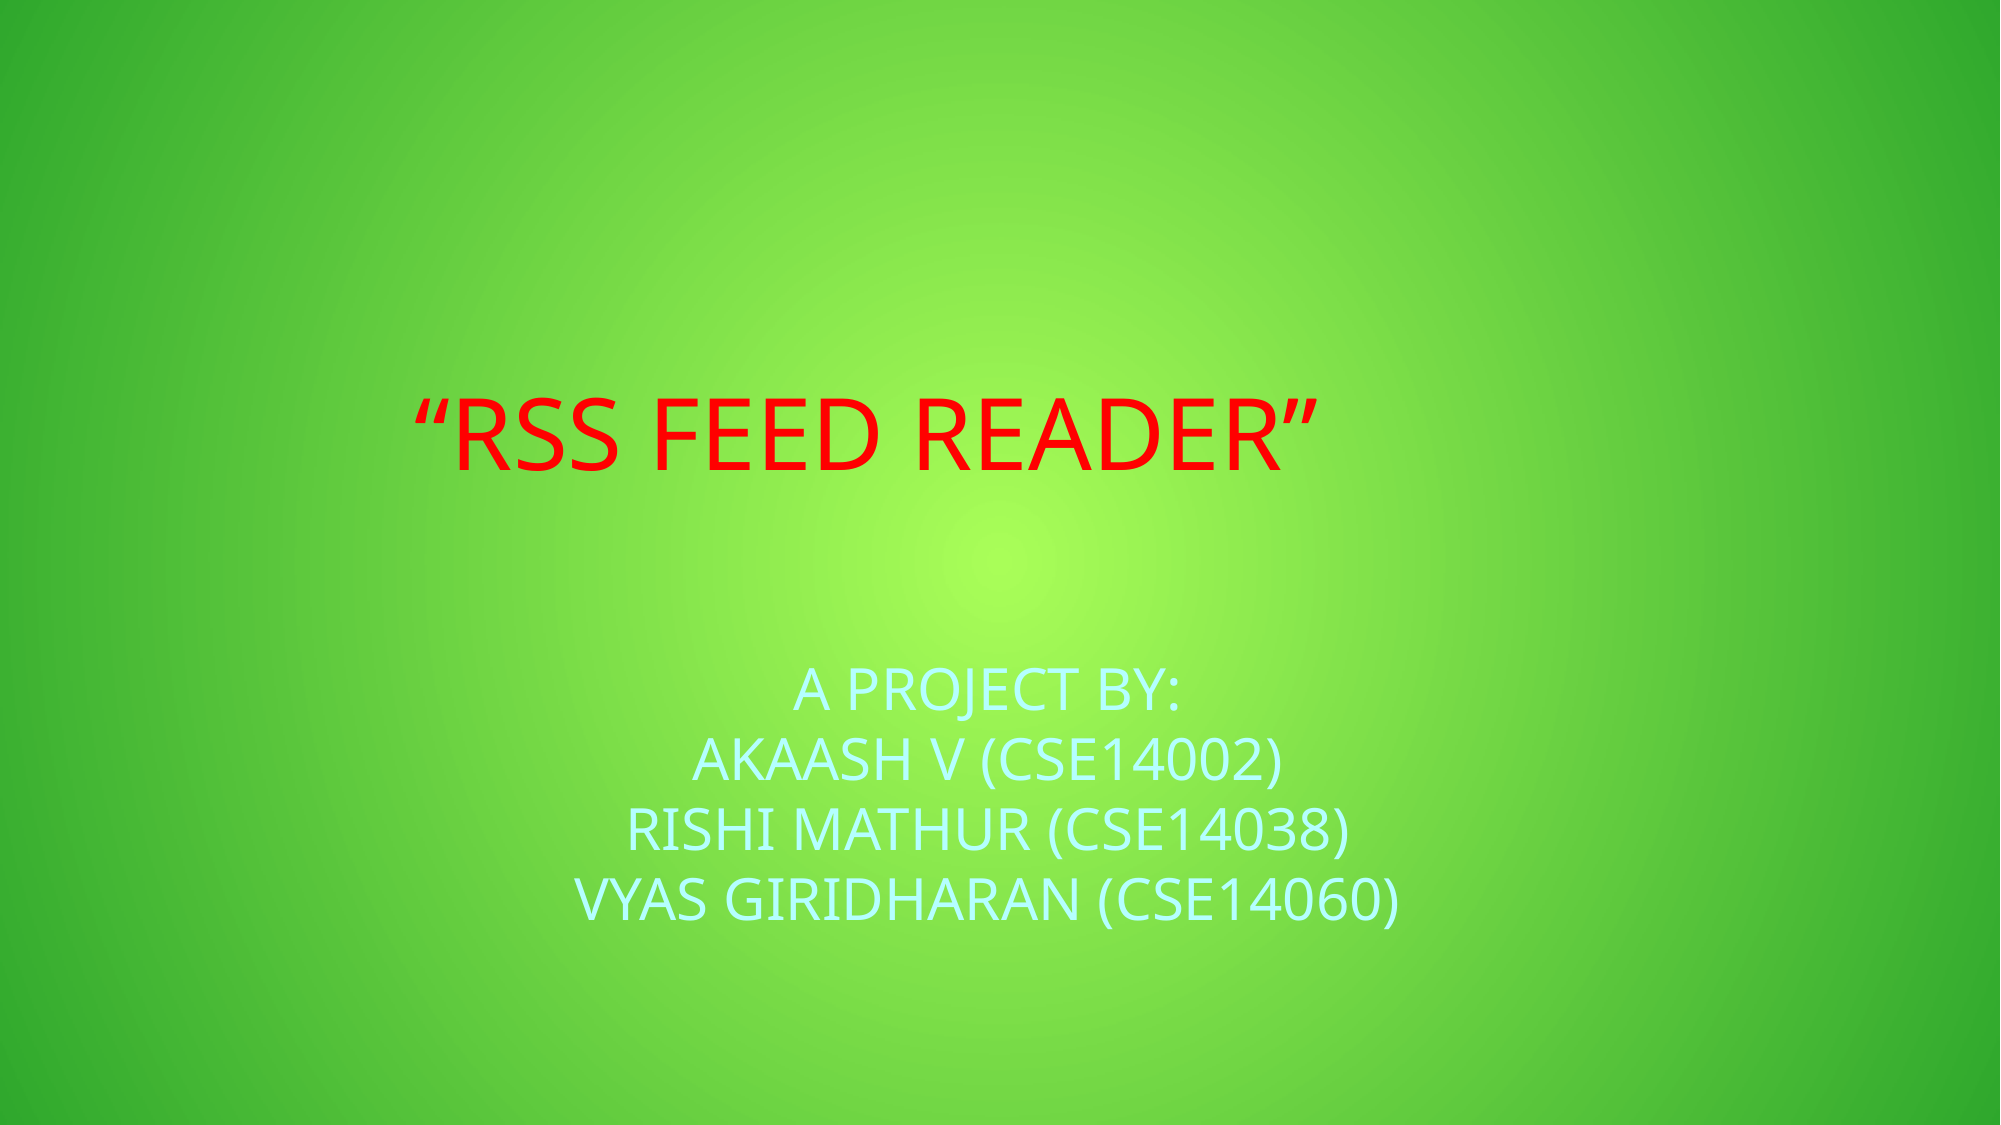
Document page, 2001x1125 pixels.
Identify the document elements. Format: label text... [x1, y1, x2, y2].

picture [0, 0, 2000, 1125]
text_box A project by: Akaash V (cse14002) Rishi Mathur (cse14038) Vyas giridharan (cse14060) [38, 644, 1938, 1054]
text_box “Rss Feed Reader” [399, 258, 1675, 499]
